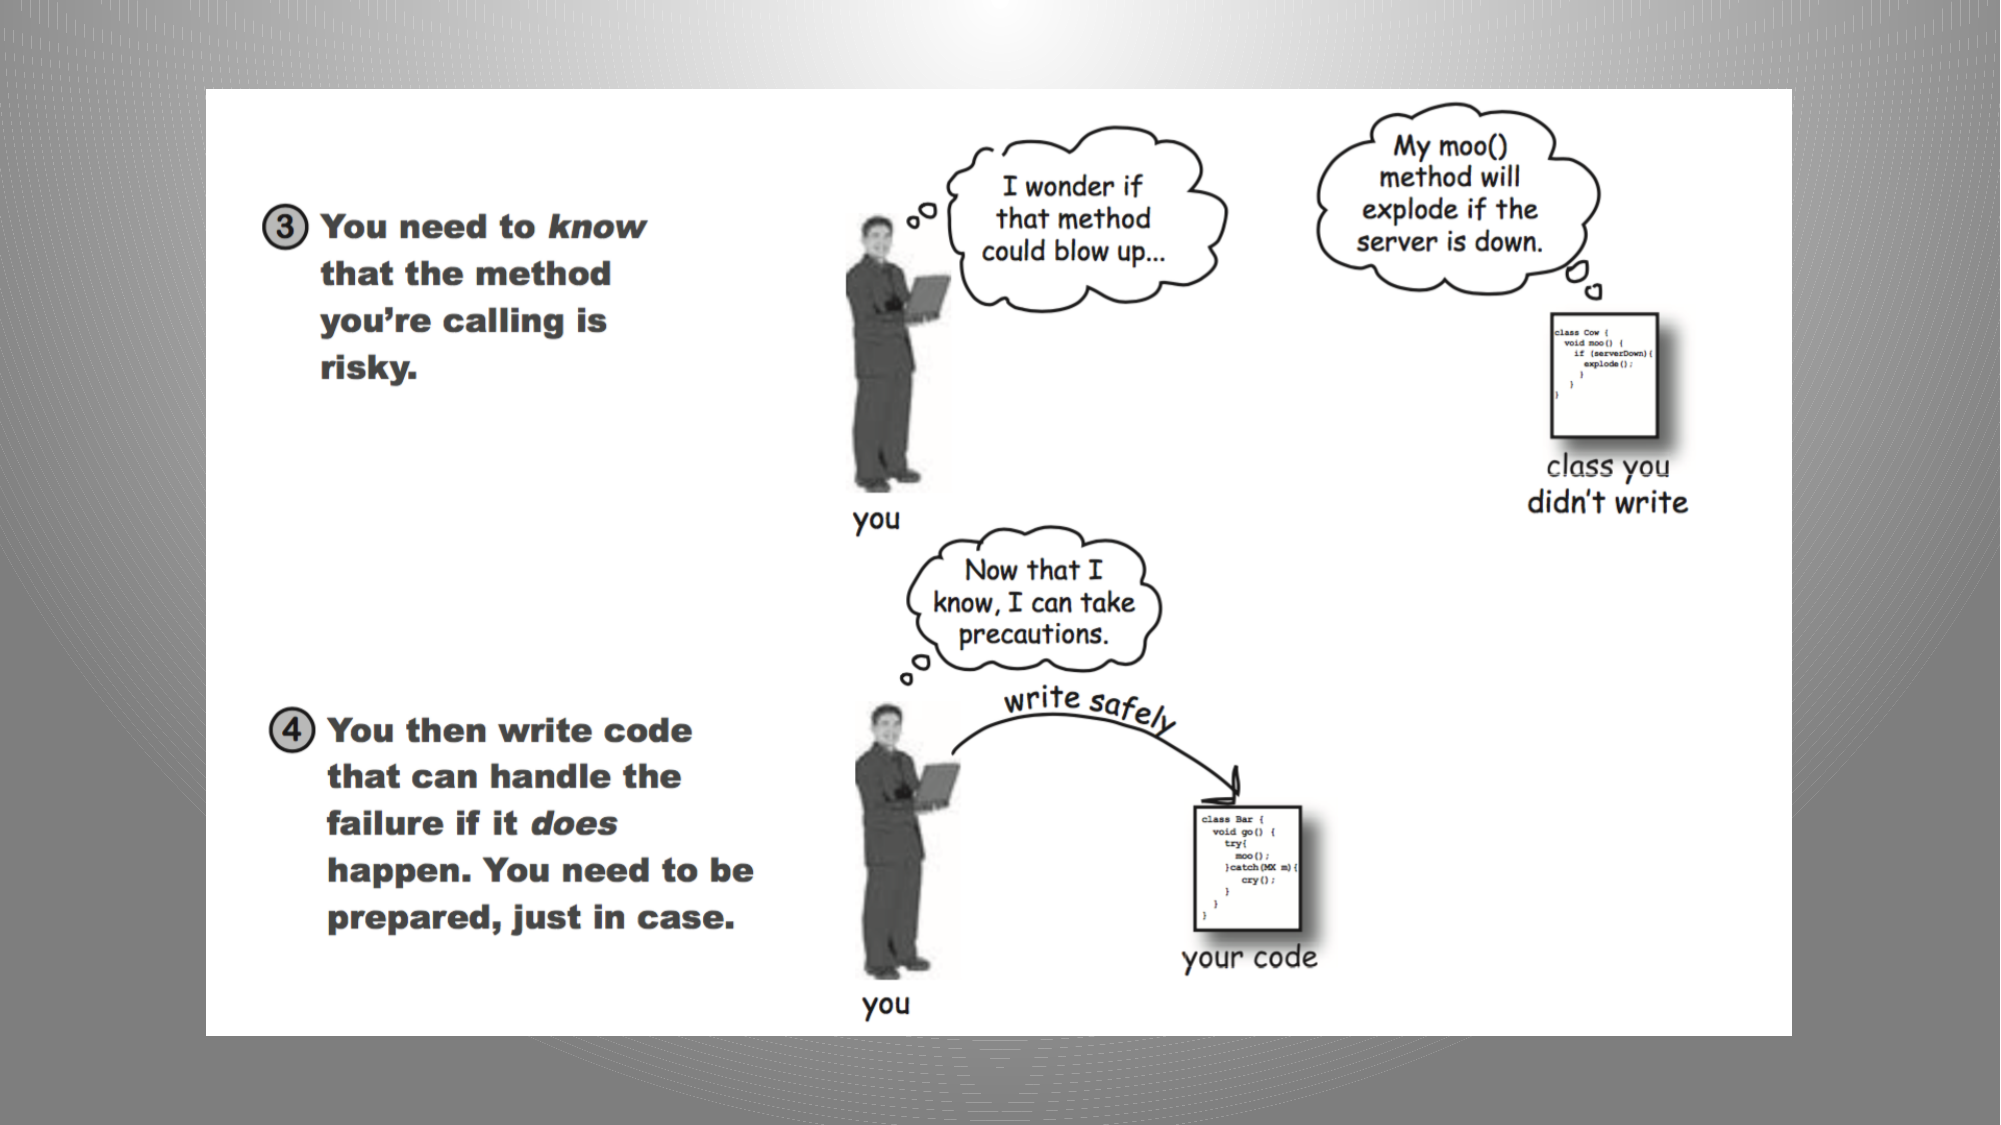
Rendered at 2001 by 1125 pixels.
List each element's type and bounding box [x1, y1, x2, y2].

picture [205, 89, 1792, 1036]
